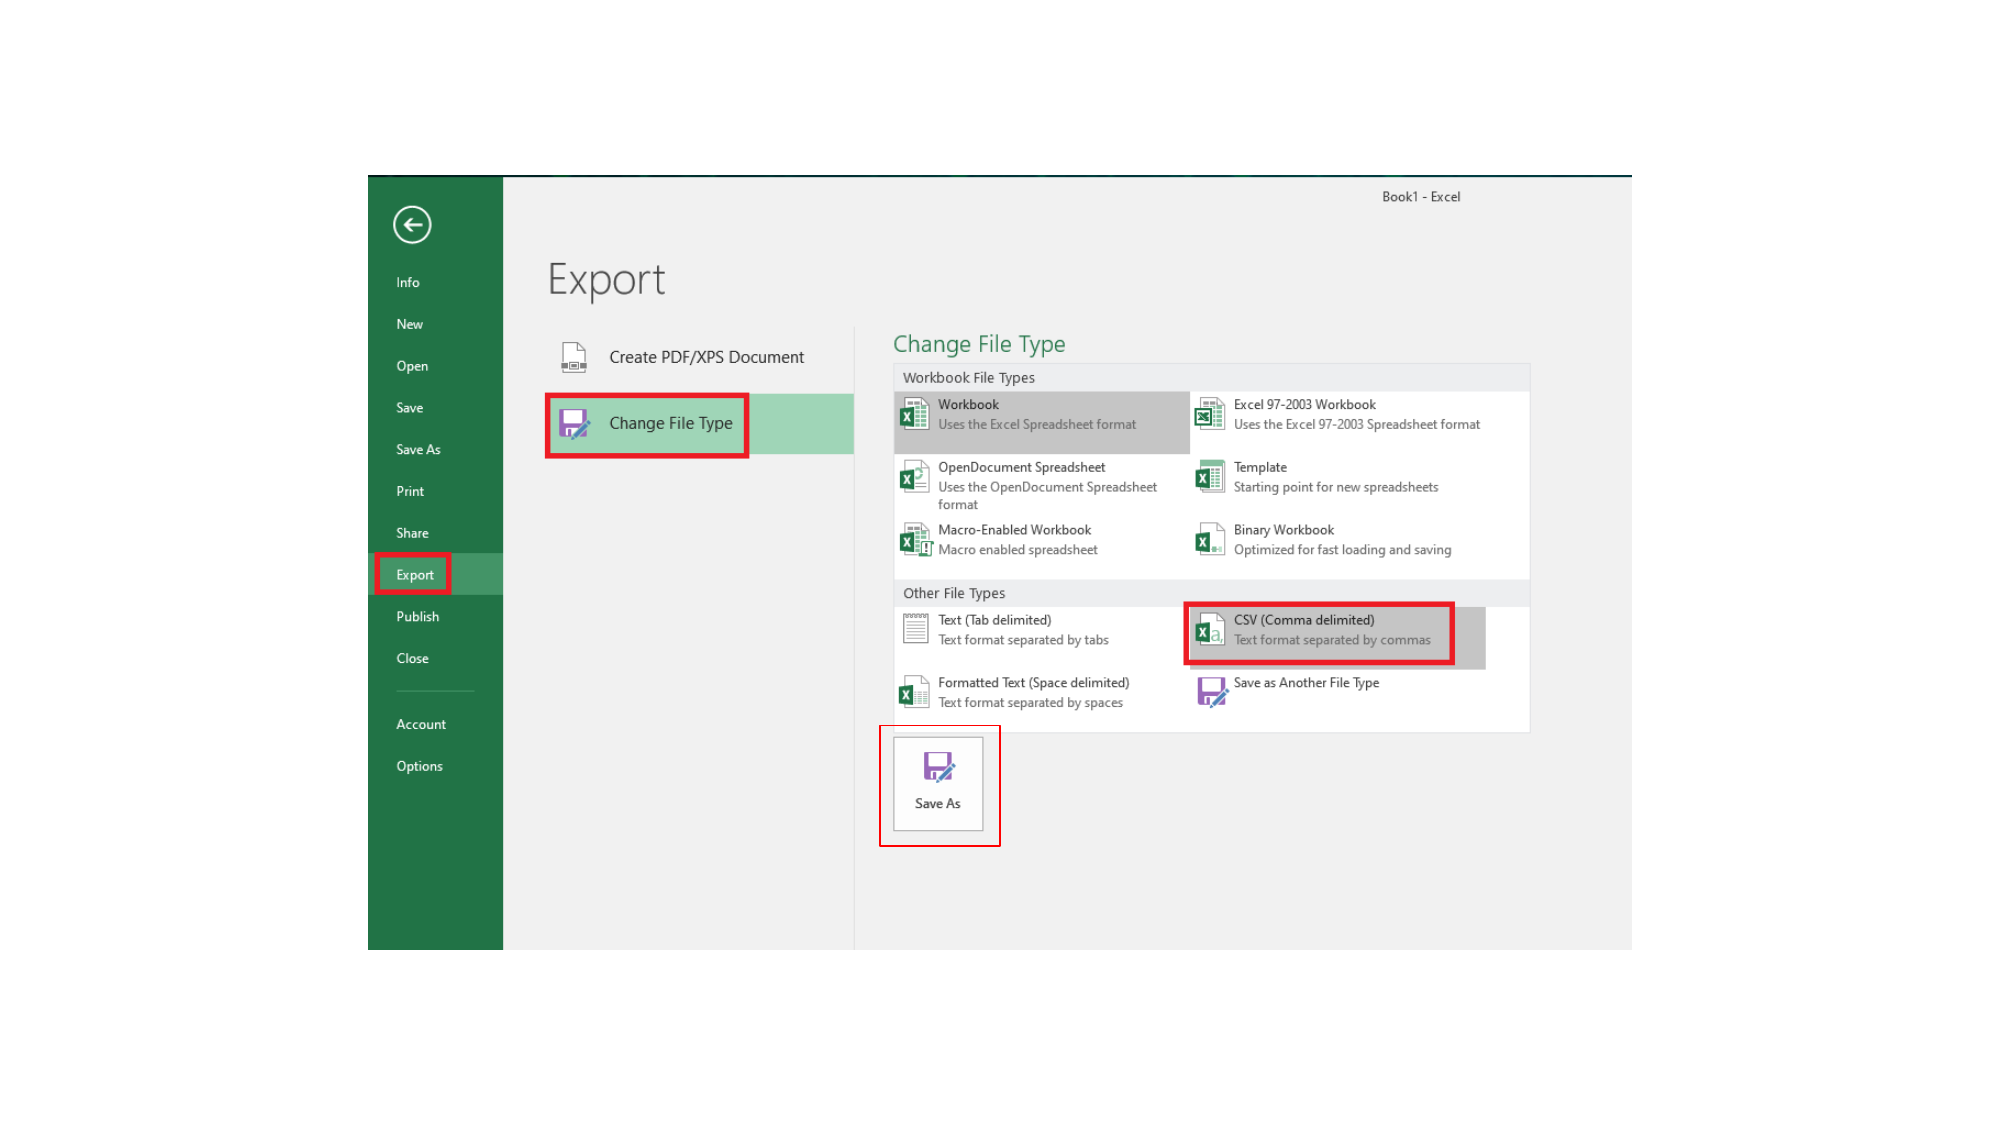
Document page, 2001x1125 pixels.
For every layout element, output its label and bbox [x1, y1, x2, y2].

picture [368, 175, 1632, 950]
